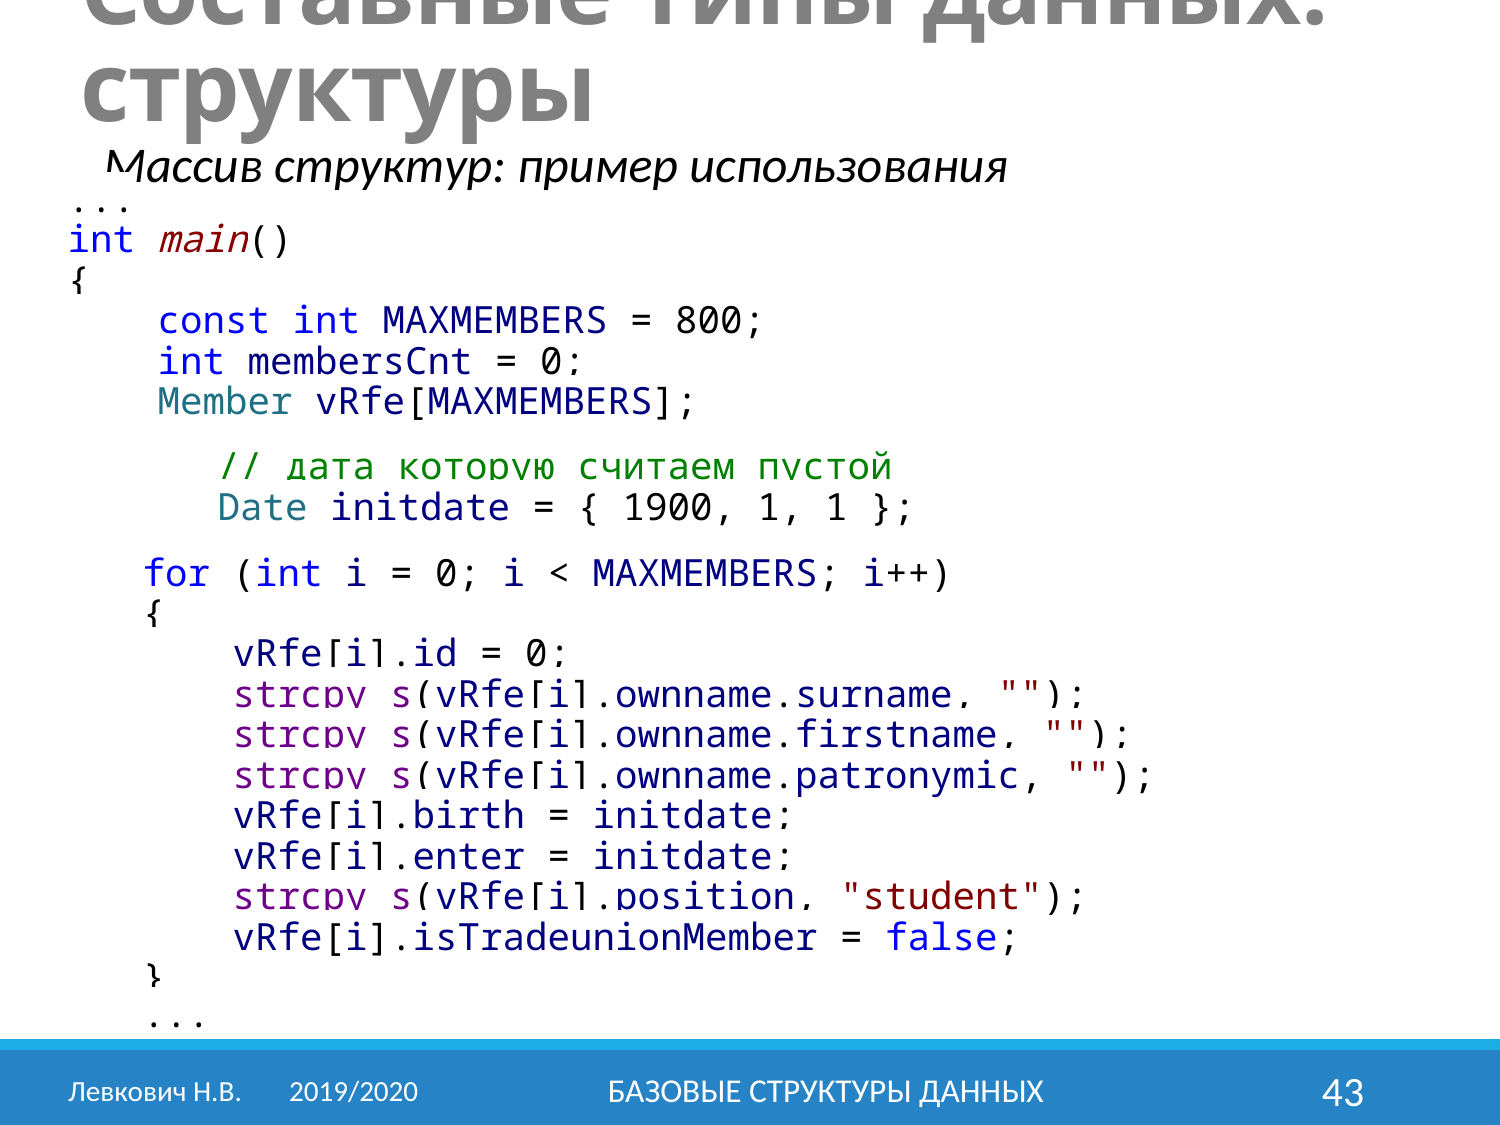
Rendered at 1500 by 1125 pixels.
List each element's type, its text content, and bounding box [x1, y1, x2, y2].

slide_number Левкович Н.В. 2019/2020 [47, 1059, 440, 1120]
text_box Массив структур: пример использования [88, 125, 1471, 201]
text_box ... int main() { const int MAXMEMBERS = 800; int membersCnt = 0; Member vRfe[MAXMEMBERS]; // дата которую считаем пустой Date initdate = { 1900, 1, 1 }; for (int i = 0; i < MAXMEMBERS; i++) { vRfe[i].id = 0; strcpy_s(vRfe[i].ownname.surname, ""); strcpy_s(vRfe[i].ownname.firstname, ""); strcpy_s(vRfe[i].ownname.patronymic, ""); vRfe[i].birth = initdate; vRfe[i].enter = initdate; strcpy_s(vRfe[i].position, "student"); vRfe[i].isTradeunionMember = false; } ... [53, 172, 1353, 1042]
footer Базовые структуры данных [453, 1059, 1199, 1120]
text_box Составные типы данных: структуры [64, 0, 1459, 149]
slide_number 43 [1218, 1059, 1380, 1120]
